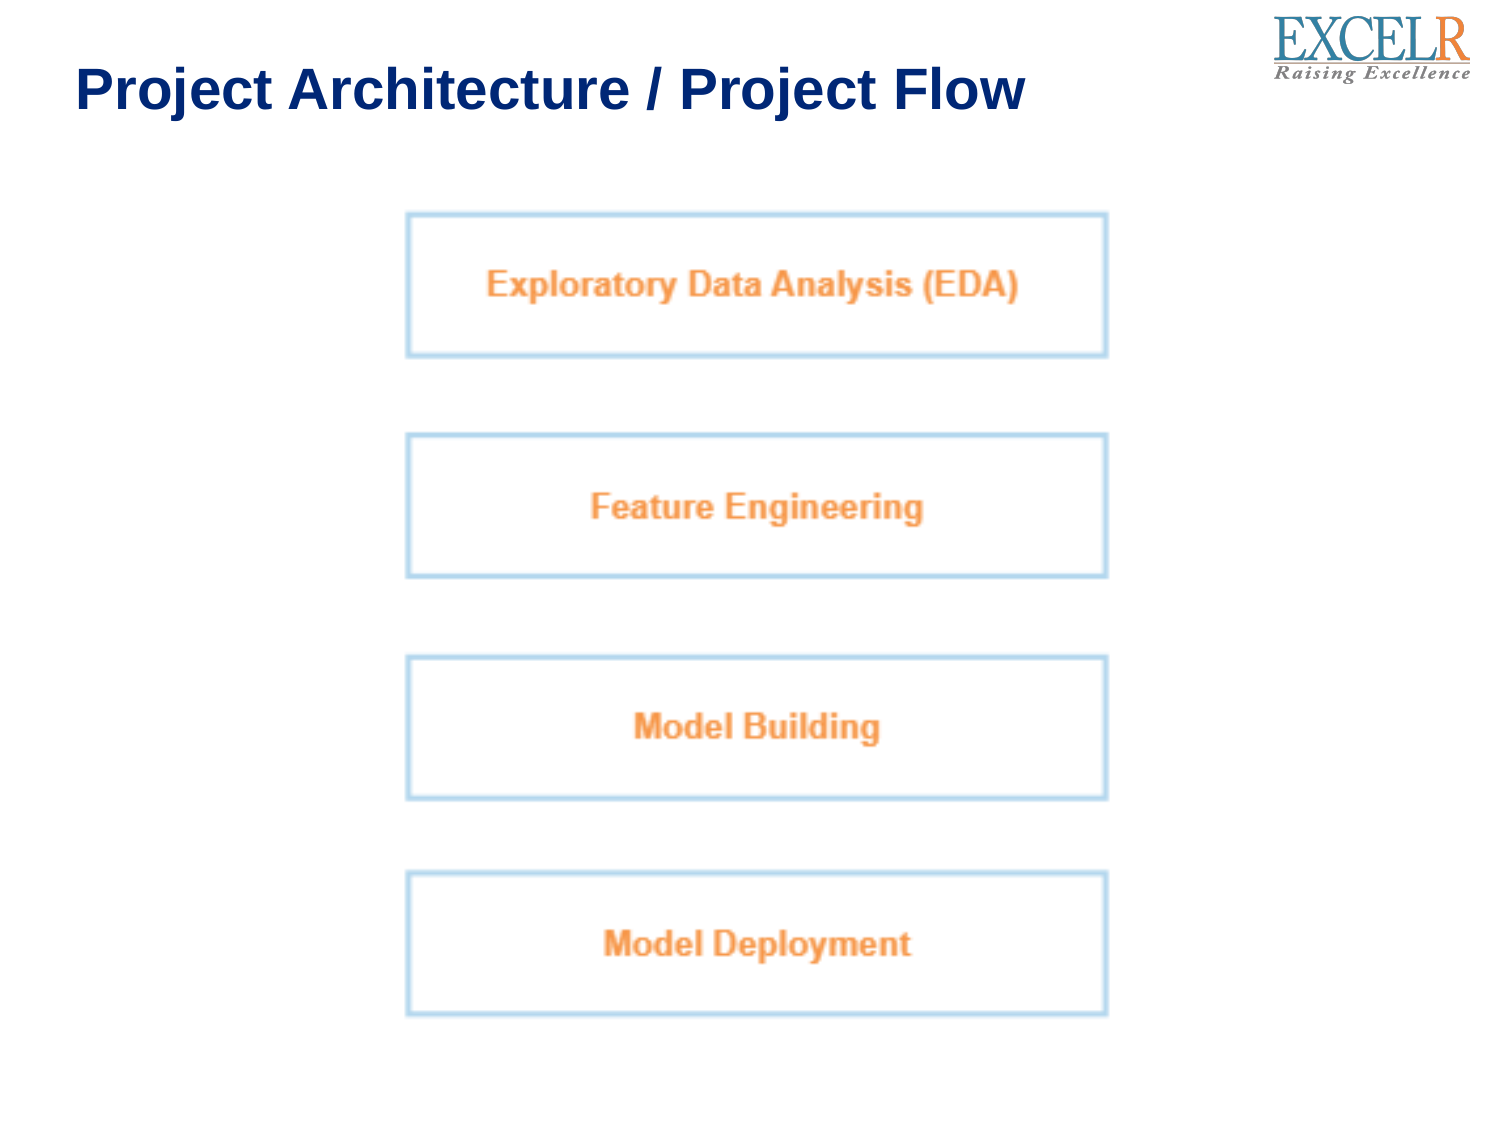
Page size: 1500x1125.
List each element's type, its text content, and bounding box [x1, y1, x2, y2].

picture [321, 174, 1179, 1065]
picture [1274, 16, 1470, 85]
text_box Project Architecture / Project Flow [60, 43, 1068, 129]
